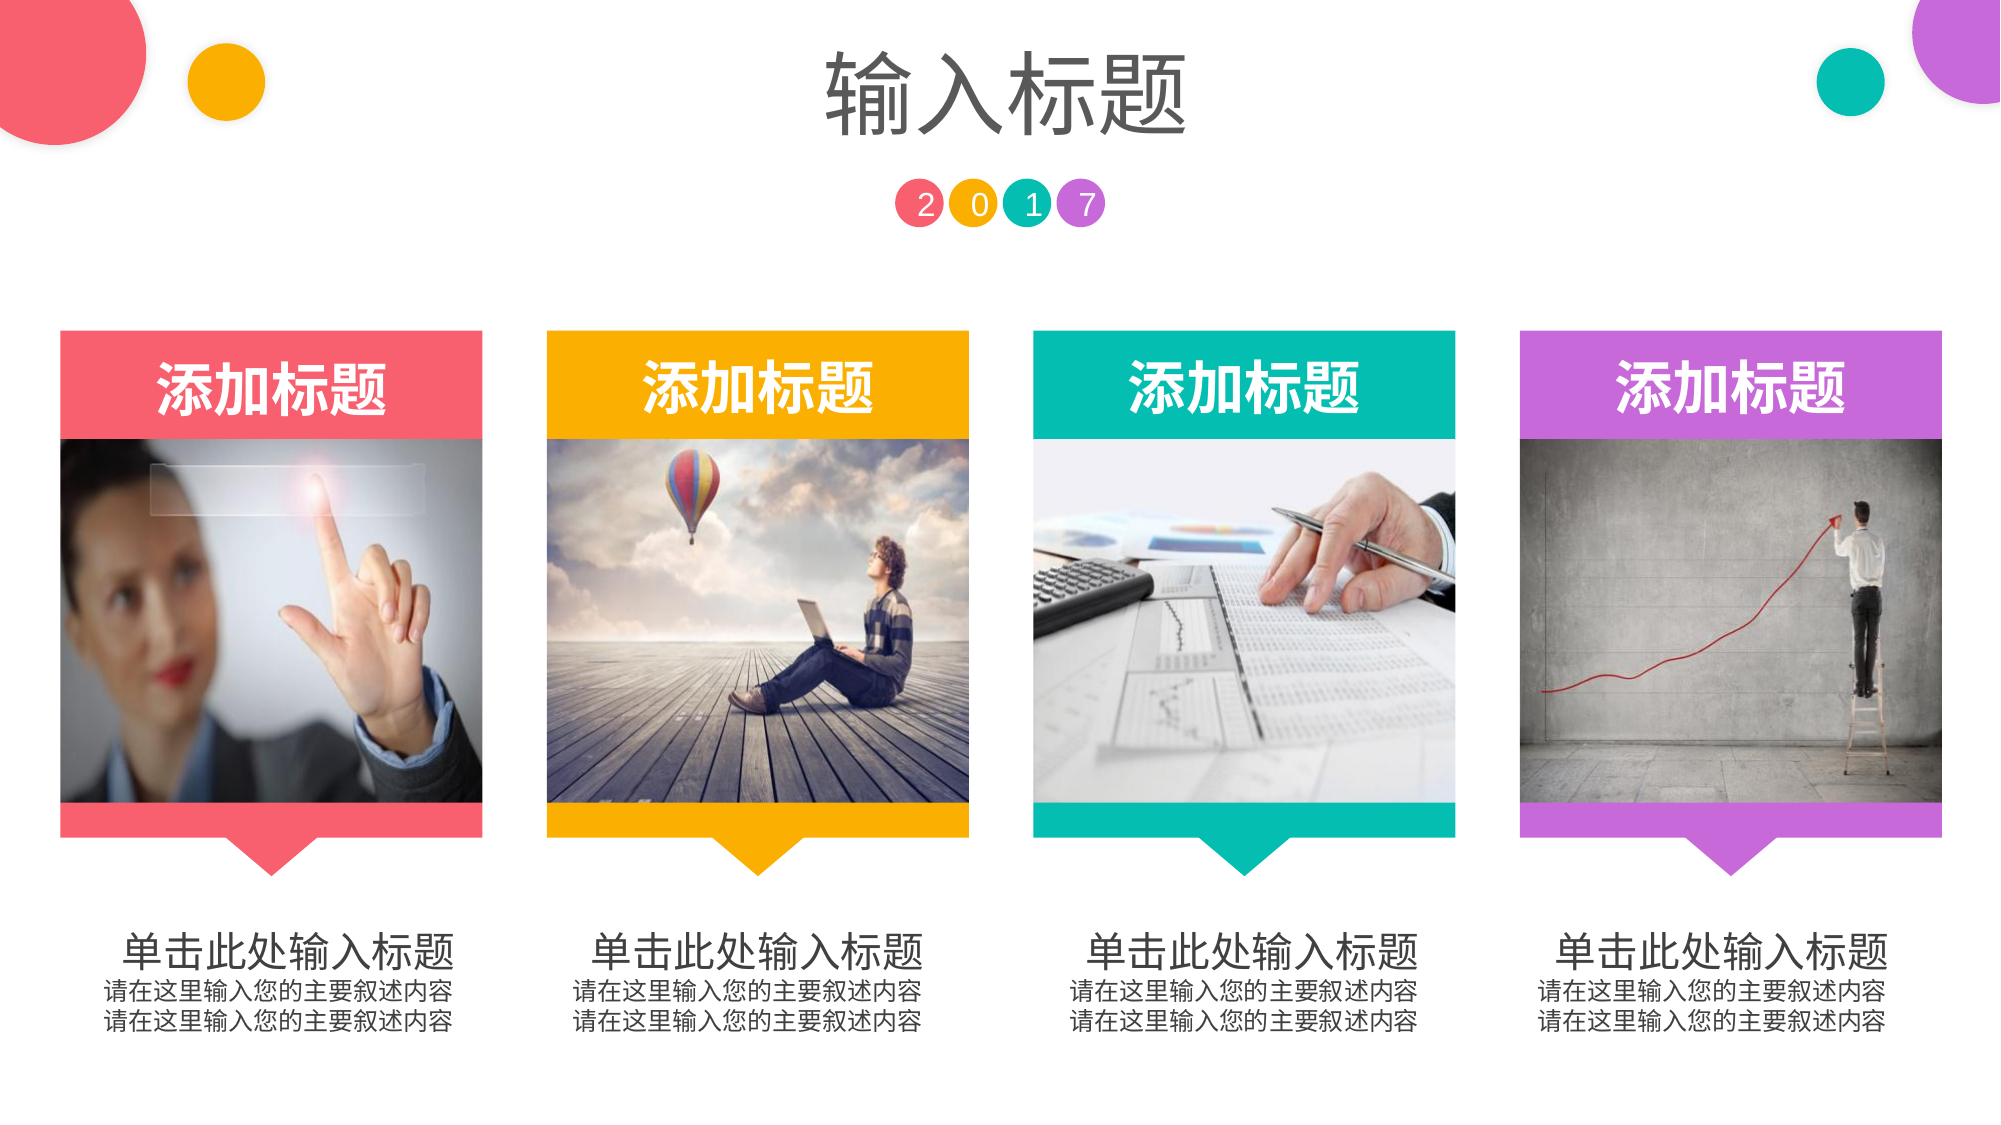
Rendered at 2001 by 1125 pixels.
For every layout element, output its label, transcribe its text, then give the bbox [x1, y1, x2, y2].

text_box 单击此处输入标题 请在这里输入您的主要叙述内容 请在这里输入您的主要叙述内容 [89, 918, 471, 1123]
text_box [546, 330, 969, 877]
text_box [1815, 47, 1886, 118]
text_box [1519, 330, 1942, 877]
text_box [1033, 330, 1456, 877]
text_box [0, 0, 148, 147]
text_box 单击此处输入标题 请在这里输入您的主要叙述内容 请在这里输入您的主要叙述内容 [1522, 918, 1904, 1123]
text_box [1911, 0, 2000, 105]
text_box 输入标题 [807, 29, 1205, 155]
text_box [895, 178, 1105, 228]
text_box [60, 330, 483, 877]
text_box 单击此处输入标题 请在这里输入您的主要叙述内容 请在这里输入您的主要叙述内容 [558, 918, 940, 1123]
text_box 单击此处输入标题 请在这里输入您的主要叙述内容 请在这里输入您的主要叙述内容 [1054, 918, 1435, 1125]
text_box [186, 42, 267, 122]
